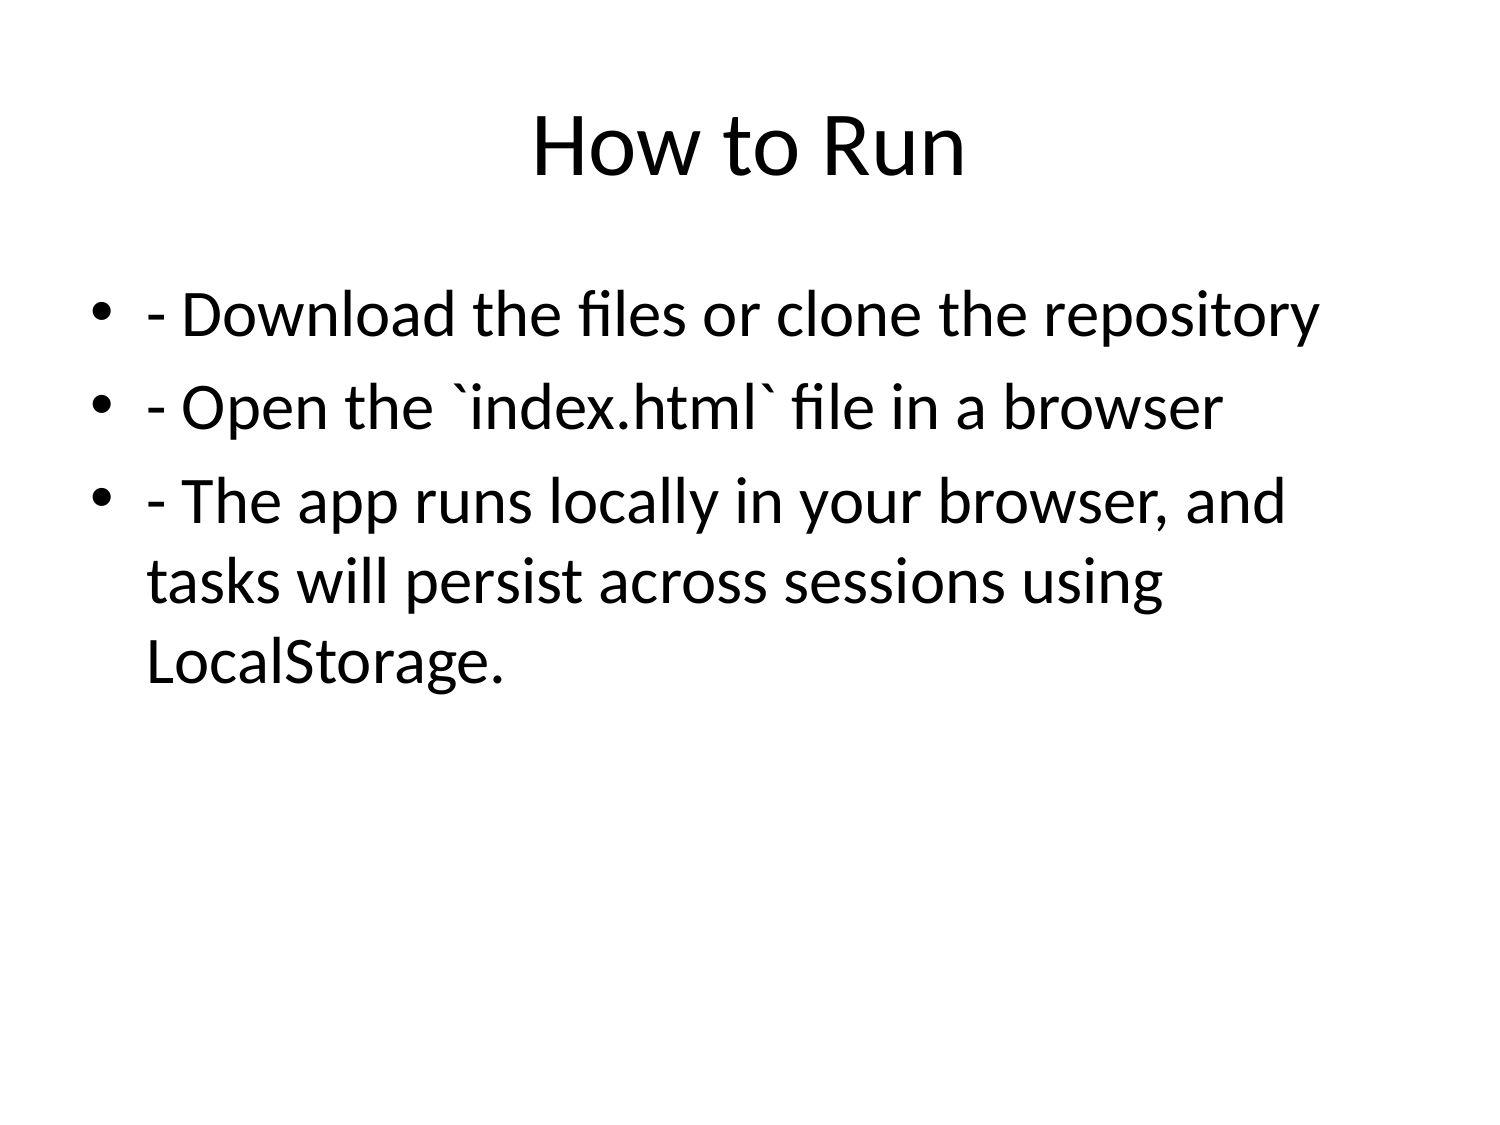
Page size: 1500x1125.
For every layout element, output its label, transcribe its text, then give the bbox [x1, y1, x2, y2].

title How to Run [75, 45, 1425, 233]
list - Download the files or clone the repository - Open the `index.html` file in a browser - The app runs locally in your browser, and tasks will persist across sessions using LocalStorage. [75, 262, 1425, 1005]
